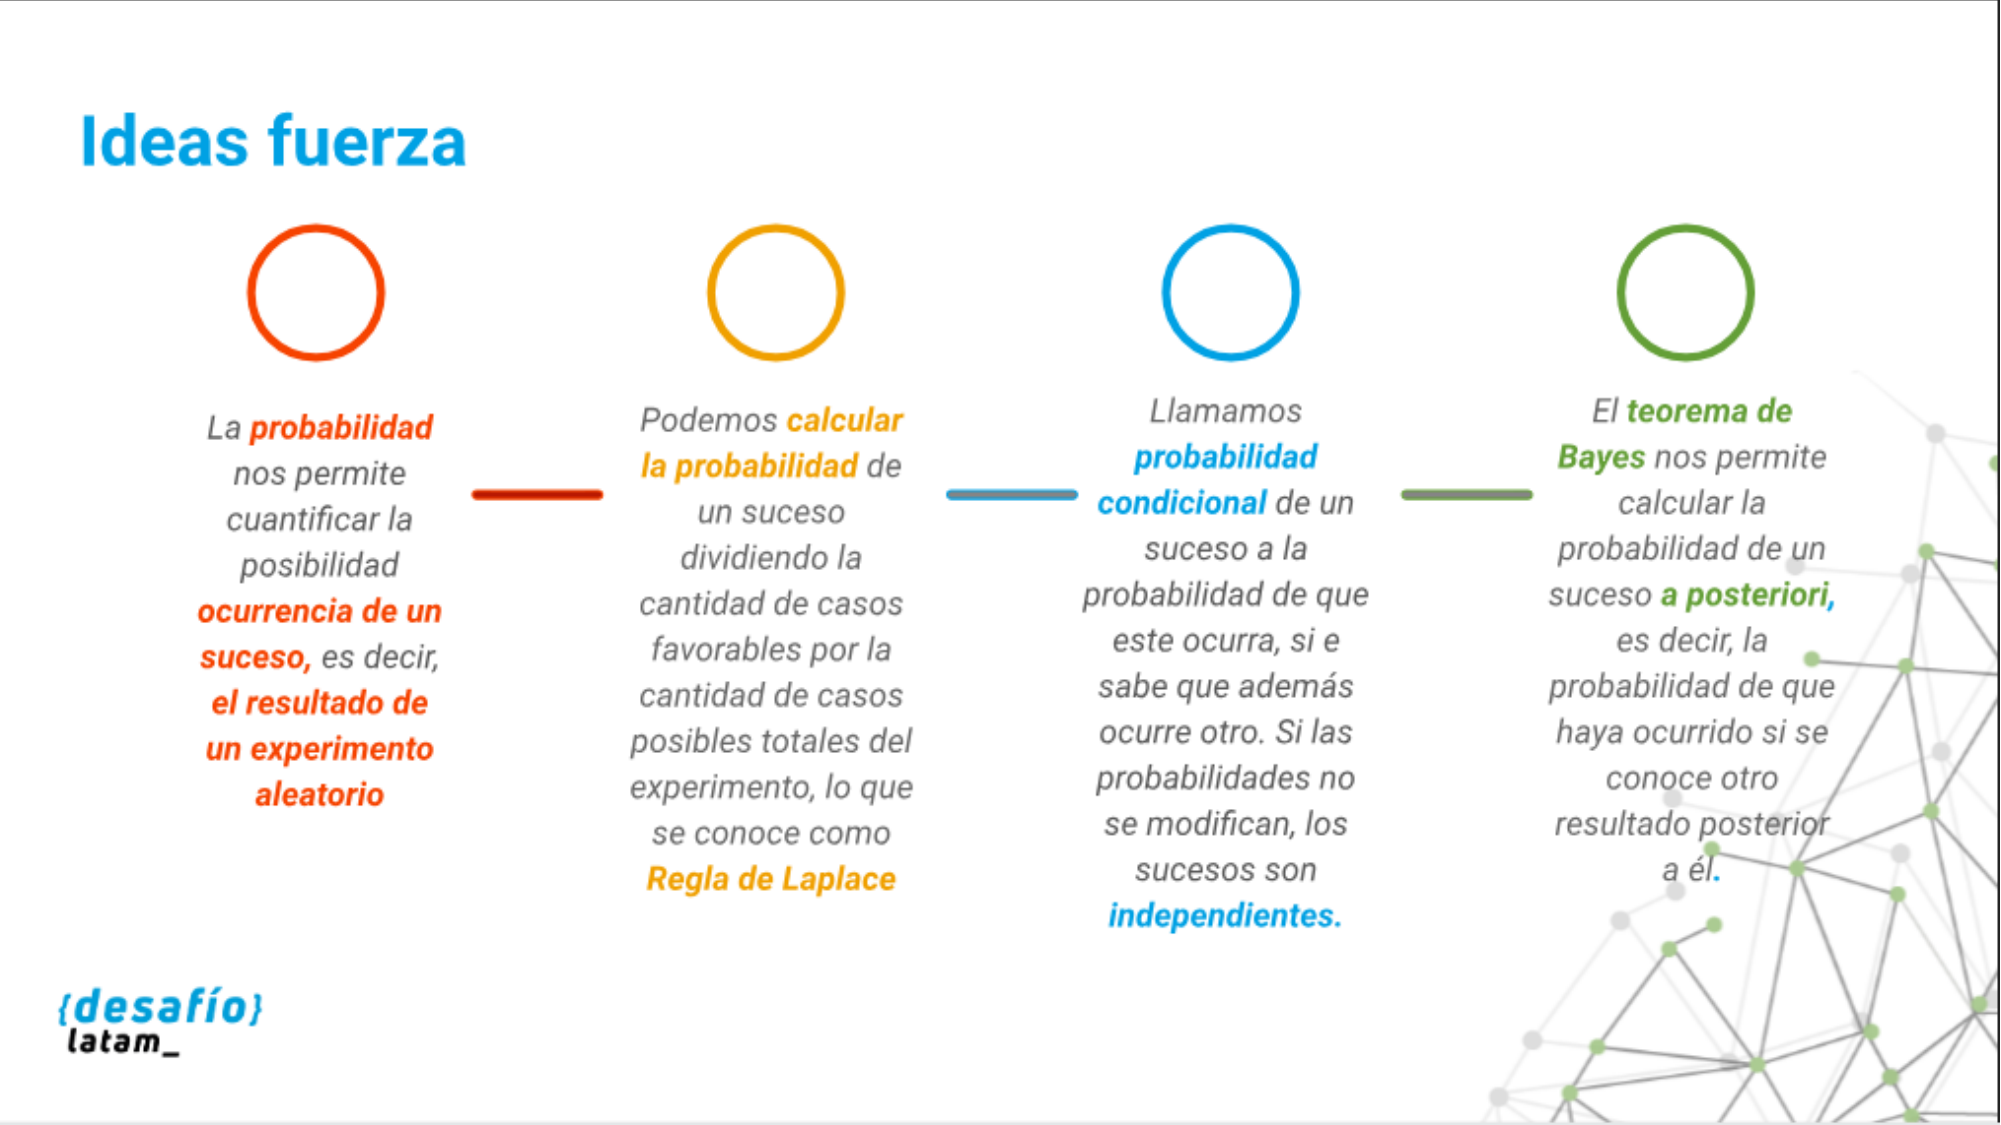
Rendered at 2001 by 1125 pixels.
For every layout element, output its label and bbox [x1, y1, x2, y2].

list [0, 0, 2000, 1125]
